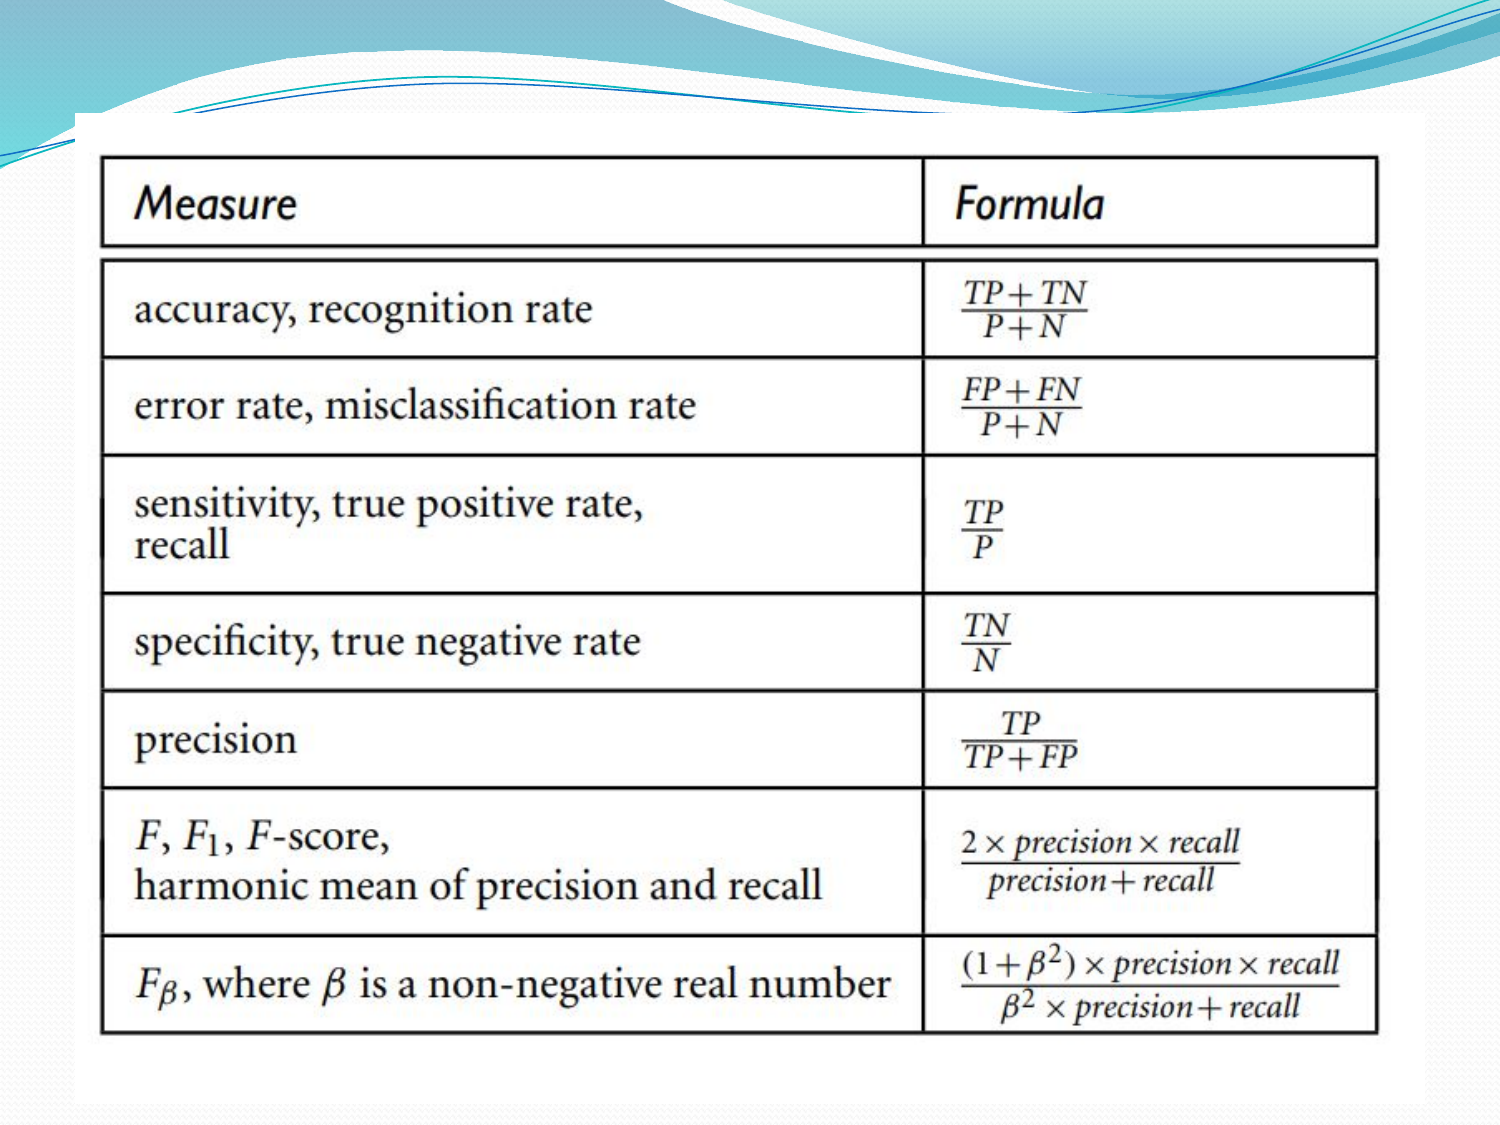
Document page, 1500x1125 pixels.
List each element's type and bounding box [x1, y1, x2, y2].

list [74, 113, 1426, 1104]
